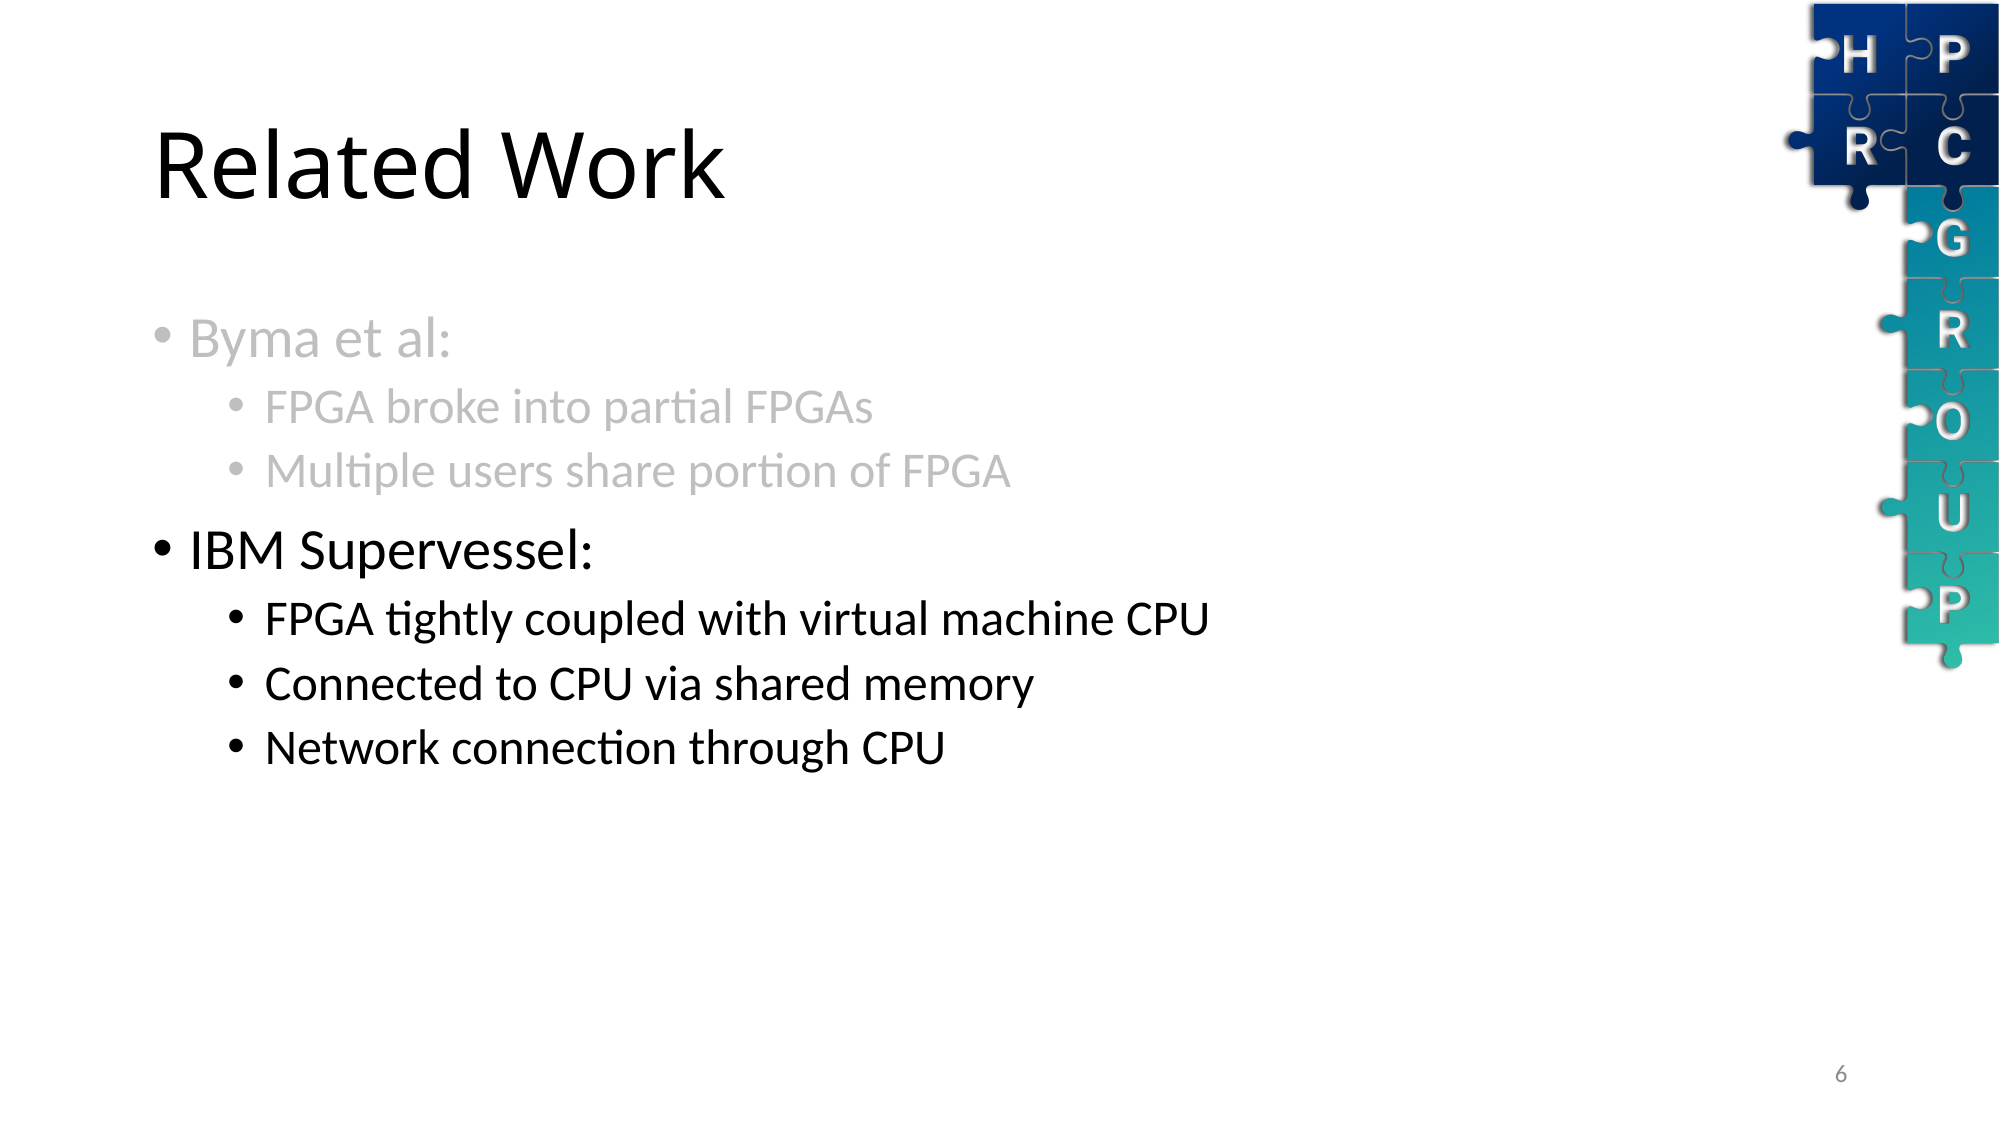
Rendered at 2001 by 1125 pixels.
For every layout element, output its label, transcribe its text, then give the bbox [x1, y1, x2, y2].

list Byma et al: FPGA broke into partial FPGAs Multiple users share portion of FPGA IBM Supervessel: FPGA tightly coupled with virtual machine CPU Connected to CPU via shared memory Network connection through CPU [137, 299, 1863, 1014]
slide_number 6 [1412, 1042, 1863, 1103]
picture [1779, 0, 2000, 674]
title Related Work [137, 59, 1863, 278]
